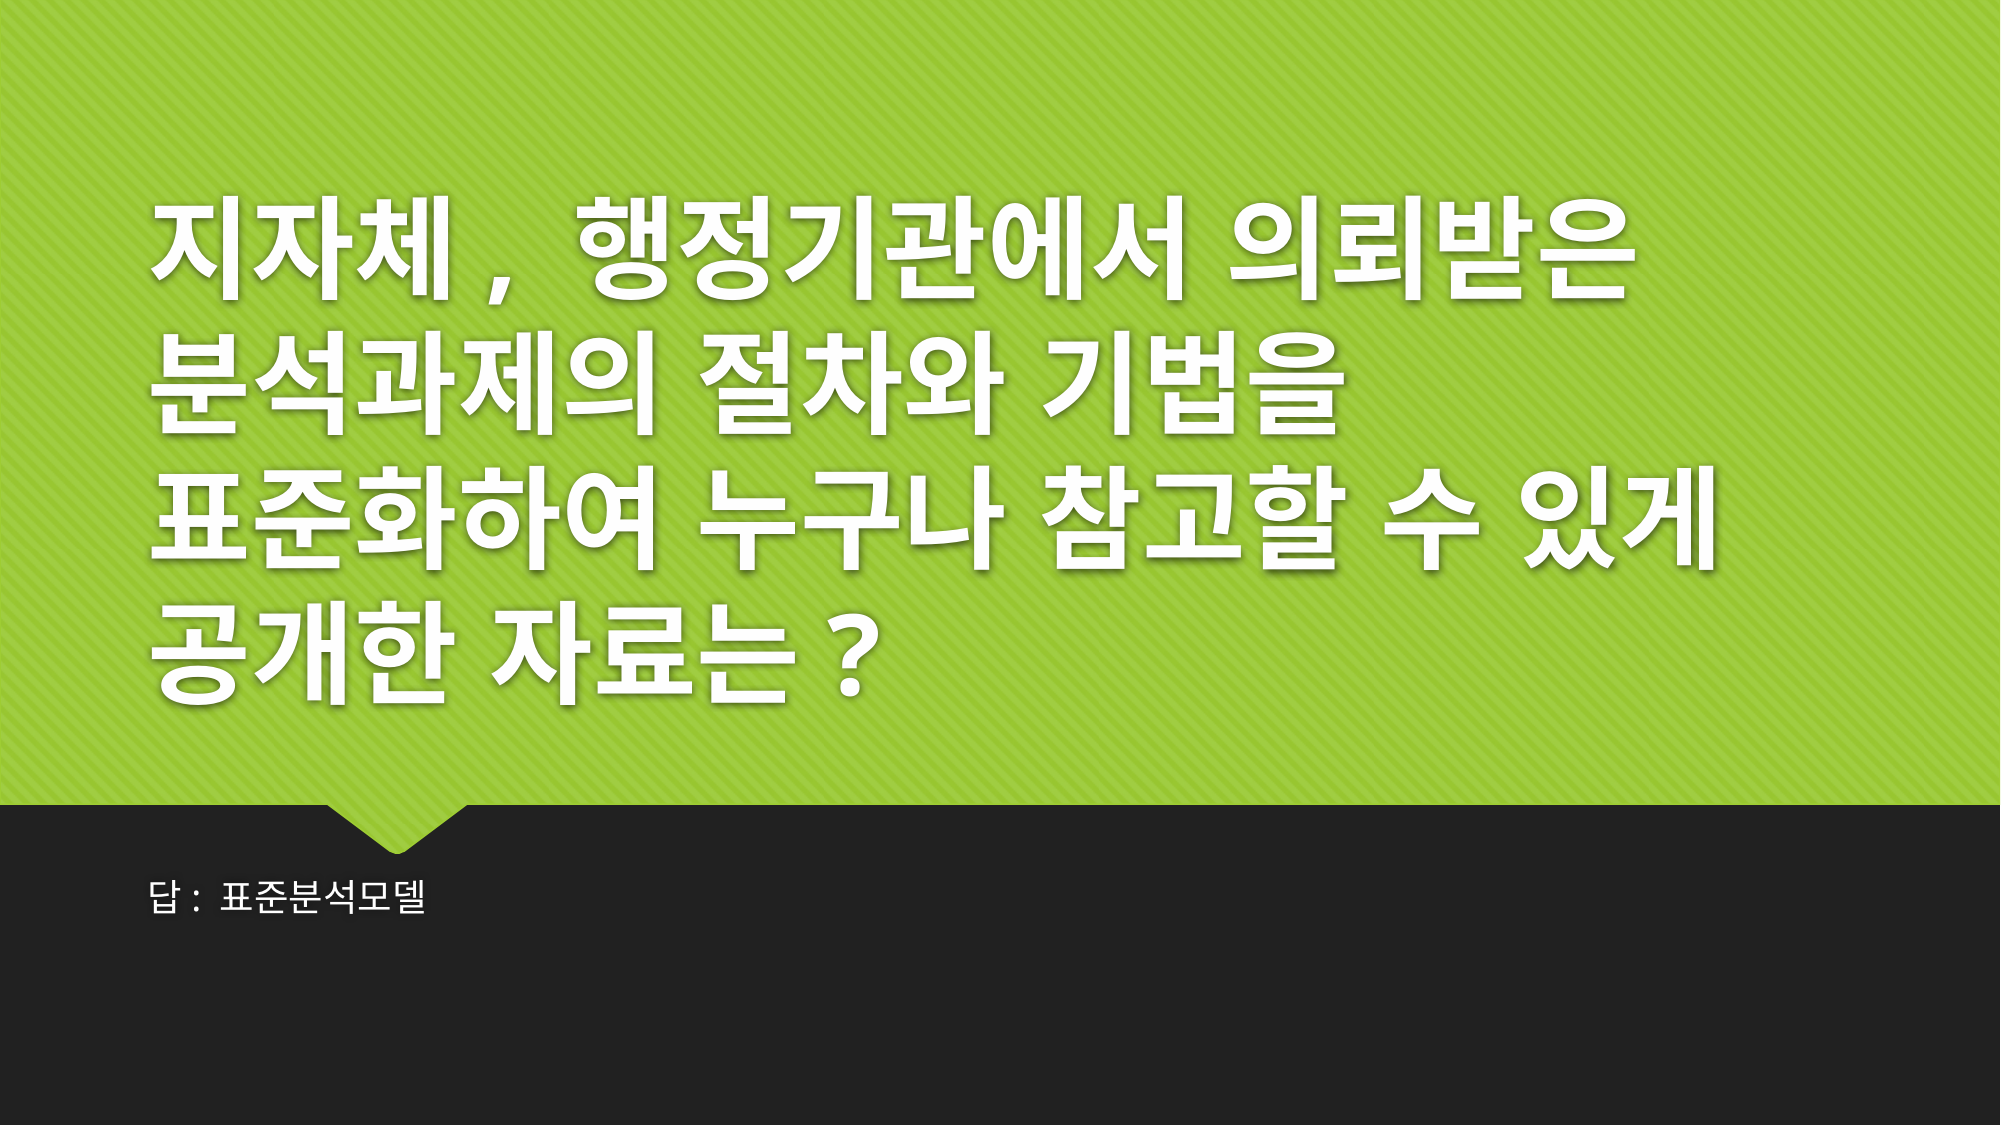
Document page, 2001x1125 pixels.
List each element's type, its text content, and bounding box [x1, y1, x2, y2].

subtitle 답: 표준분석모델 [132, 866, 1868, 938]
title 지자체, 행정기관에서 의뢰받은 분석과제의 절차와 기법을 표준화하여 누구나 참고할 수 있게 공개한 자료는? [132, 237, 1868, 726]
